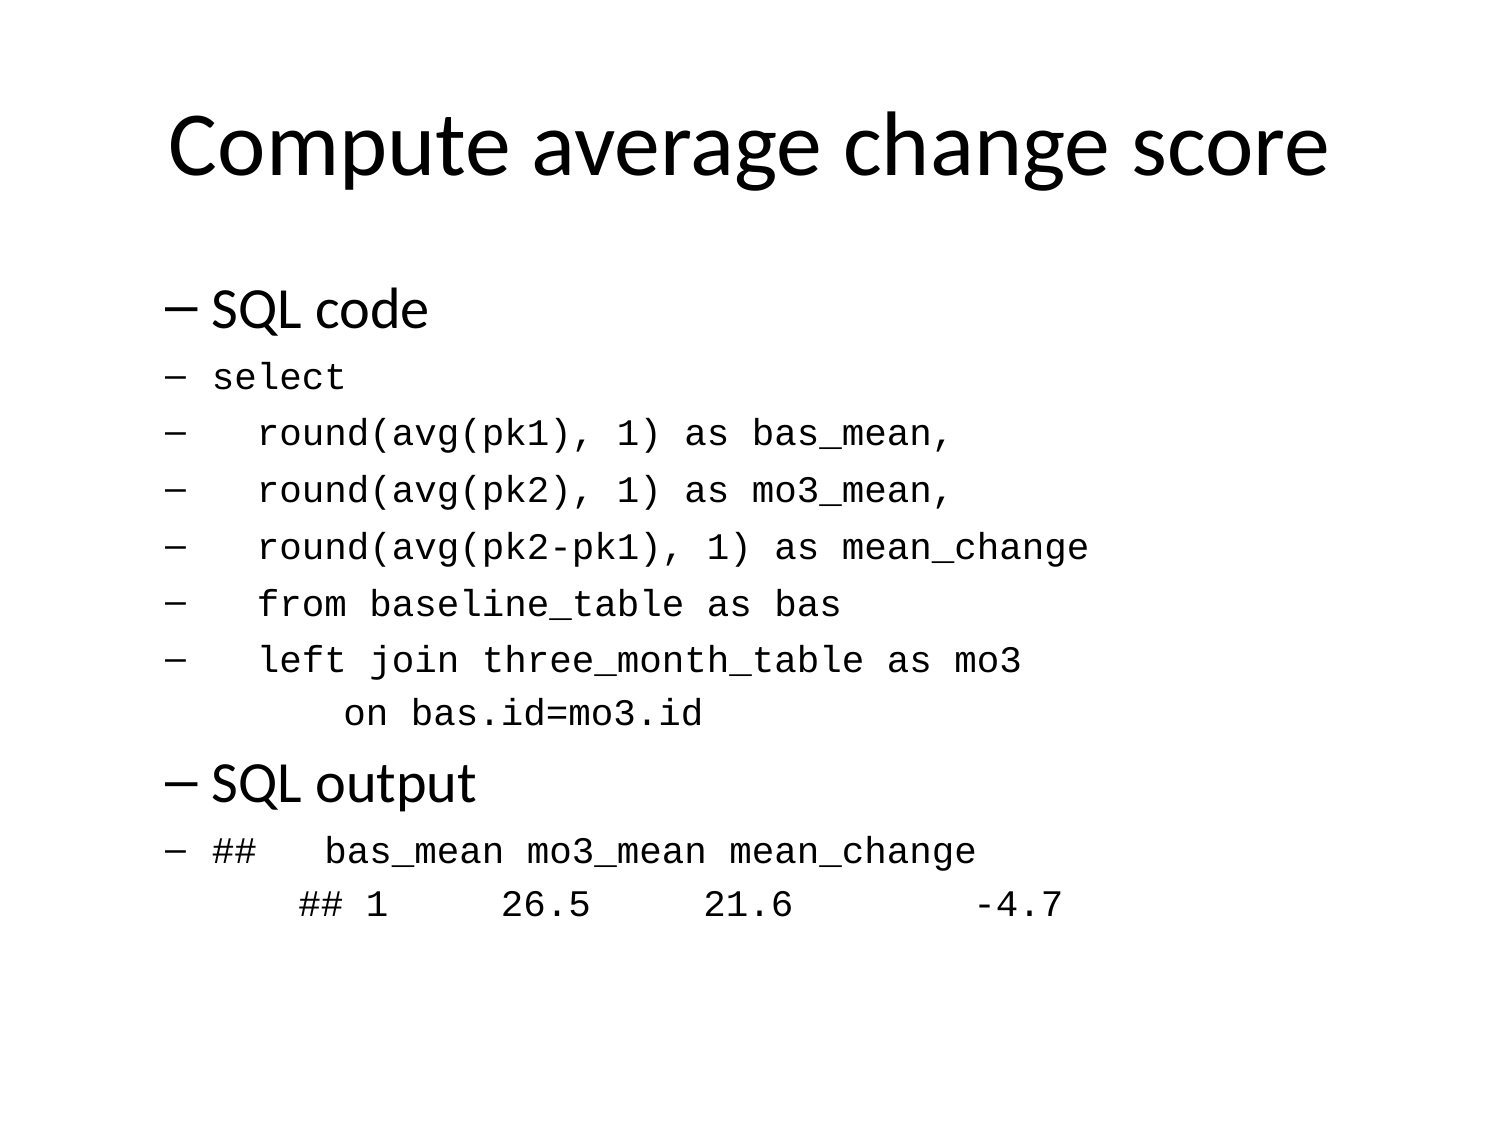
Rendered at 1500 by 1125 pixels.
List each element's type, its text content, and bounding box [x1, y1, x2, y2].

title Compute average change score [75, 45, 1425, 233]
list SQL code select round(avg(pk1), 1) as bas_mean, round(avg(pk2), 1) as mo3_mean, round(avg(pk2-pk1), 1) as mean_change from baseline_table as bas left join three_month_table as mo3 on bas.id=mo3.id SQL output ## bas_mean mo3_mean mean_change ## 1 26.5 21.6 -4.7 [75, 262, 1425, 1005]
